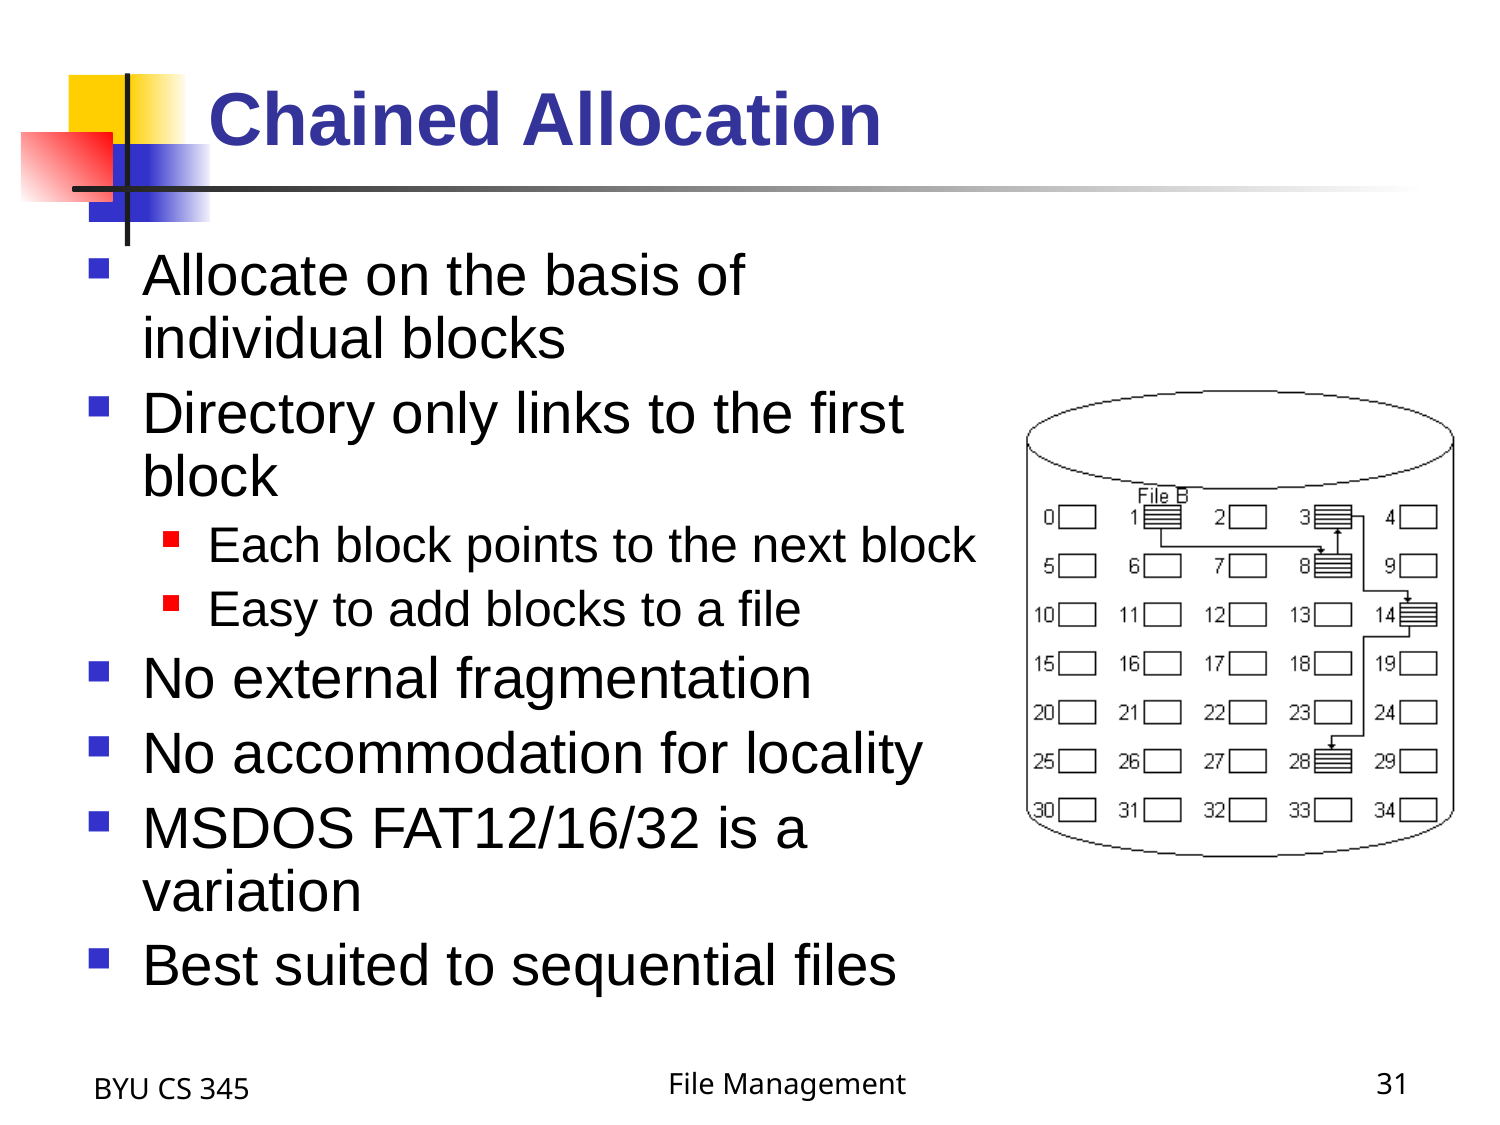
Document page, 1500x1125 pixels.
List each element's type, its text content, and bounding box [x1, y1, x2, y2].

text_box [1024, 389, 1457, 859]
list Allocate on the basis of individual blocks Directory only links to the first block Each block points to the next block Easy to add blocks to a file No external fragmentation No accommodation for locality MSDOS FAT12/16/32 is a variation Best suited to sequential files [70, 237, 1004, 1053]
slide_number BYU CS 345 [78, 1053, 391, 1113]
slide_number 31 [1112, 1037, 1425, 1113]
footer File Management [549, 1037, 1025, 1113]
title Chained Allocation [193, 58, 1283, 169]
